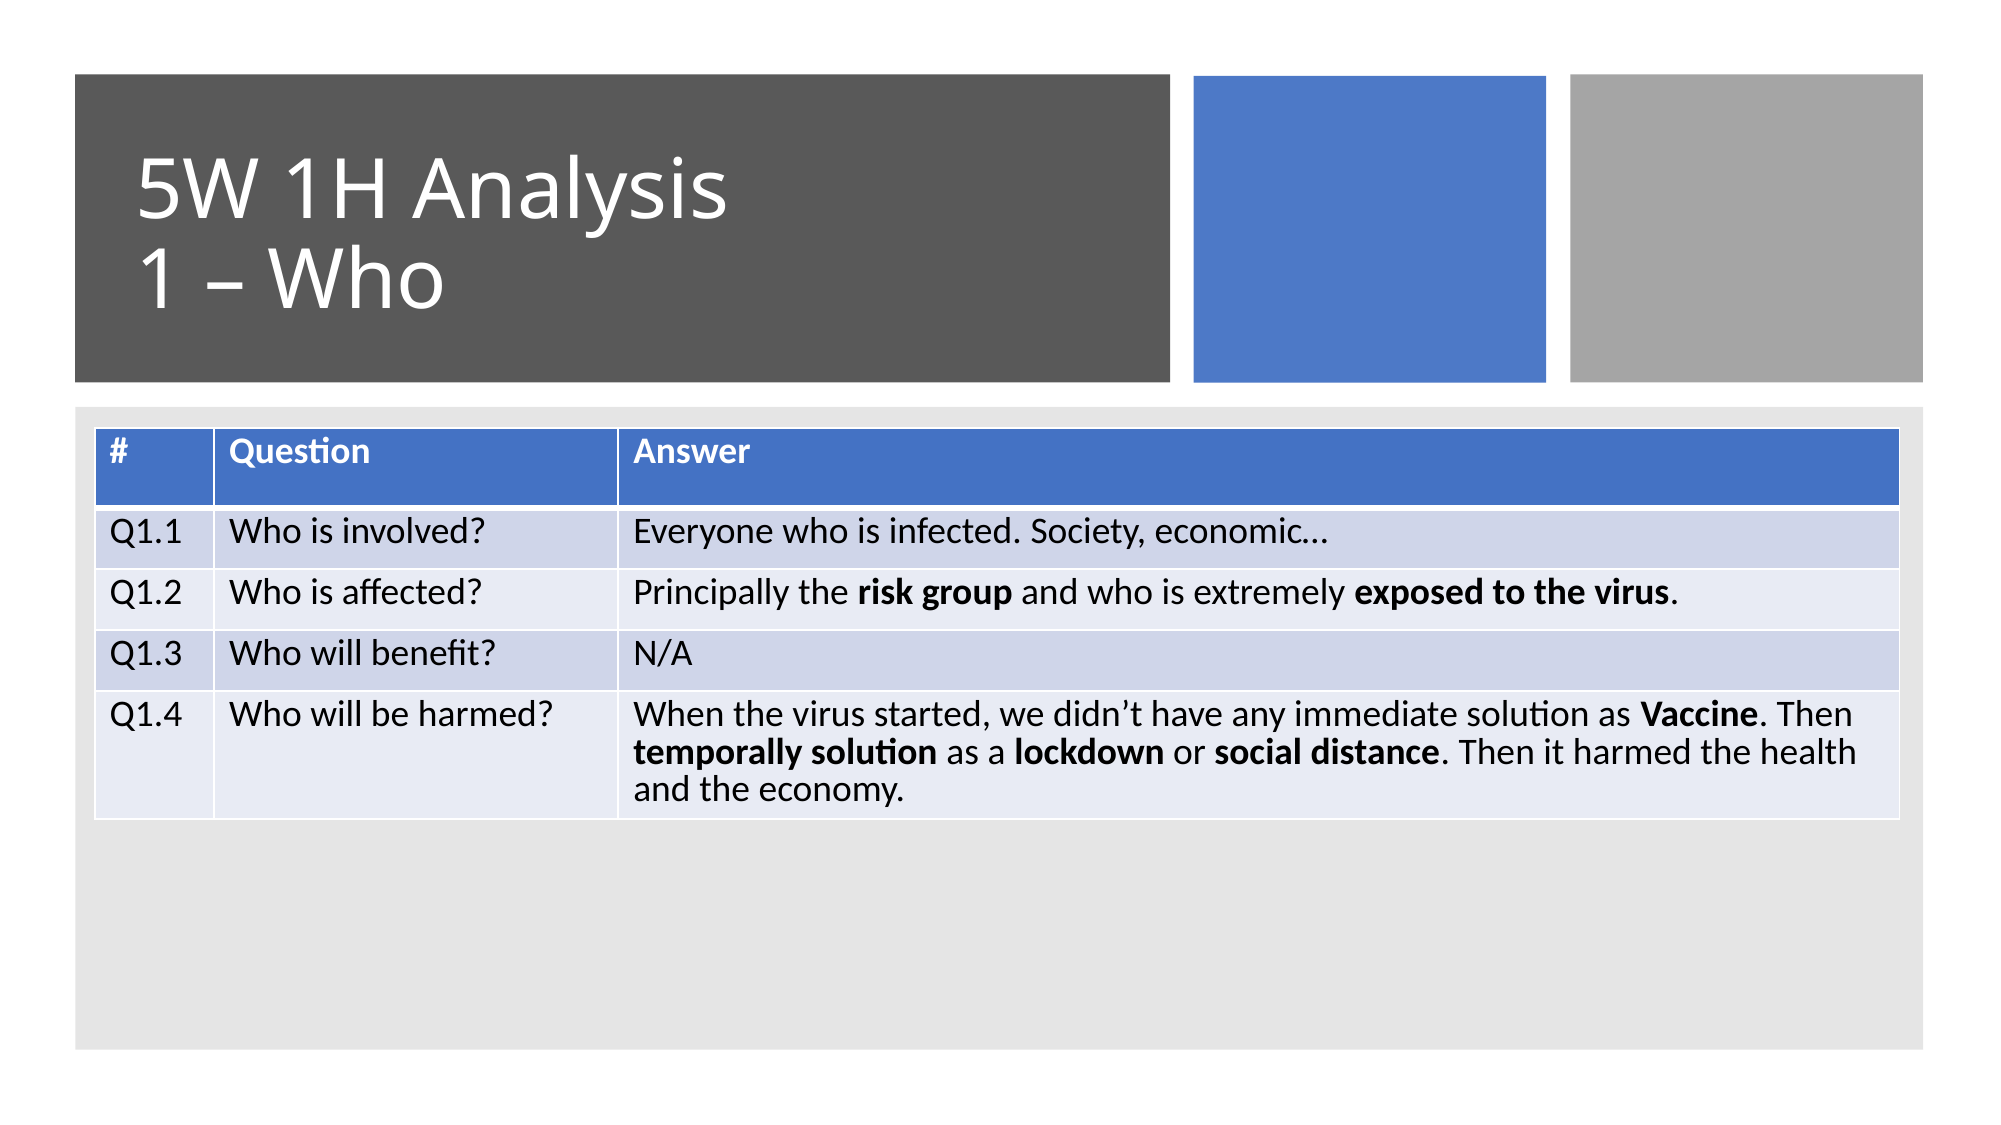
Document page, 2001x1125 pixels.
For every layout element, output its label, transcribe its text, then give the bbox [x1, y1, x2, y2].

text_box [1569, 73, 1924, 383]
title 5W 1H Analysis 1 – Who [120, 120, 1170, 354]
table_cell Everyone who is infected. Society, economic… [619, 511, 1899, 568]
table_header # [96, 429, 213, 505]
table_cell Q1.3 [96, 631, 213, 690]
table_cell N/A [619, 631, 1899, 690]
table_cell Q1.2 [96, 570, 213, 629]
table_cell Q1.1 [96, 511, 213, 568]
table_cell Principally the risk group and who is extremely exposed to the virus. [619, 570, 1899, 629]
table_cell Who will benefit? [215, 631, 617, 690]
table_cell Q1.4 [96, 692, 213, 818]
table_cell Who will be harmed? [215, 692, 617, 818]
table_header Answer [619, 429, 1899, 505]
table_header Question [215, 429, 617, 505]
table_cell Who is affected? [215, 570, 617, 629]
text_box [74, 406, 1924, 1051]
table_cell Who is involved? [215, 511, 617, 568]
table_cell When the virus started, we didn’t have any immediate solution as Vaccine. Then temporally solution as a lockdown or social distance. Then it harmed the health and the economy. [619, 692, 1899, 818]
text_box [74, 73, 1171, 383]
text_box [1193, 75, 1547, 384]
